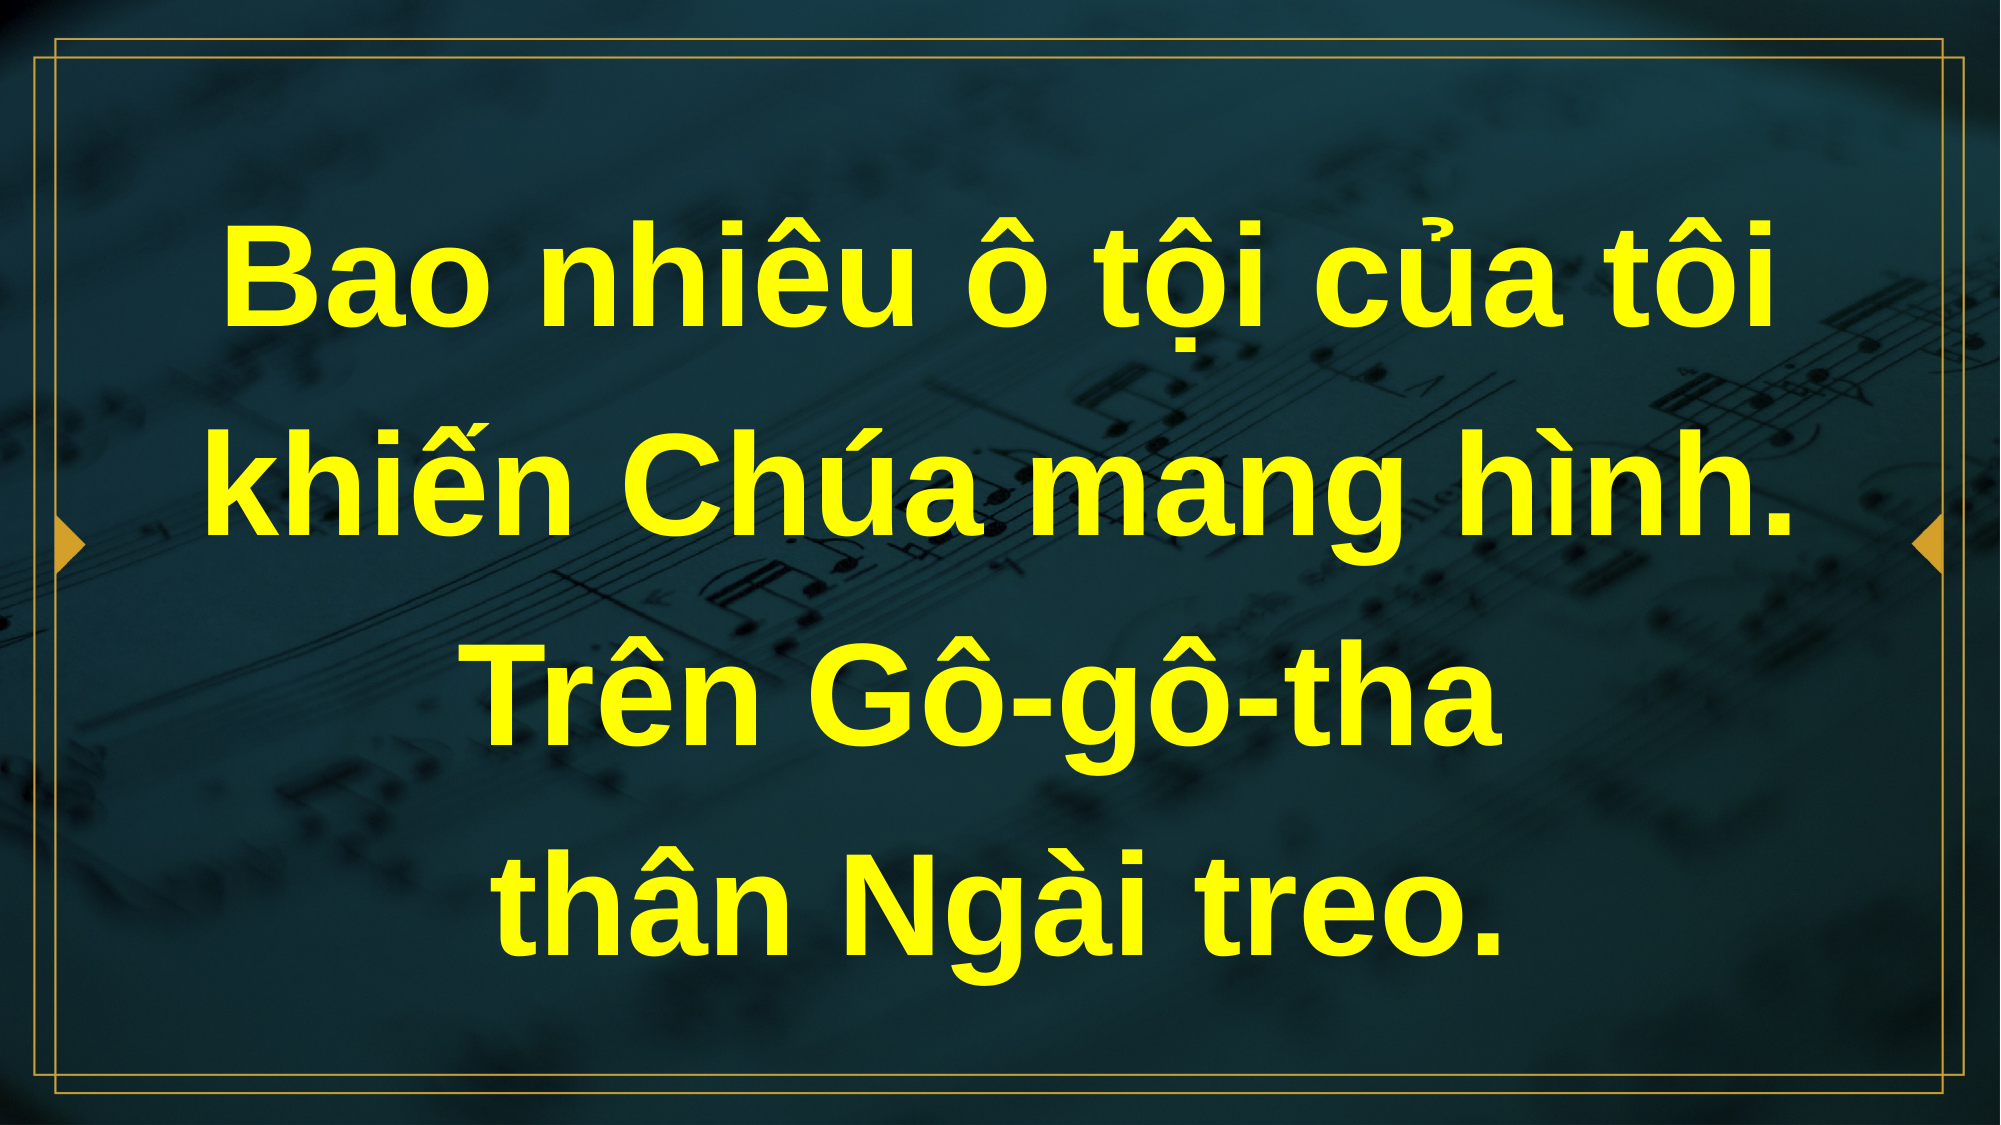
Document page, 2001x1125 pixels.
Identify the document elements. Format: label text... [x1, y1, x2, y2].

picture [0, 0, 2000, 1125]
title Bao nhiêu ô tội của tôi khiến Chúa mang hình. Trên Gô-gô-tha thân Ngài treo. [55, 53, 1945, 1077]
